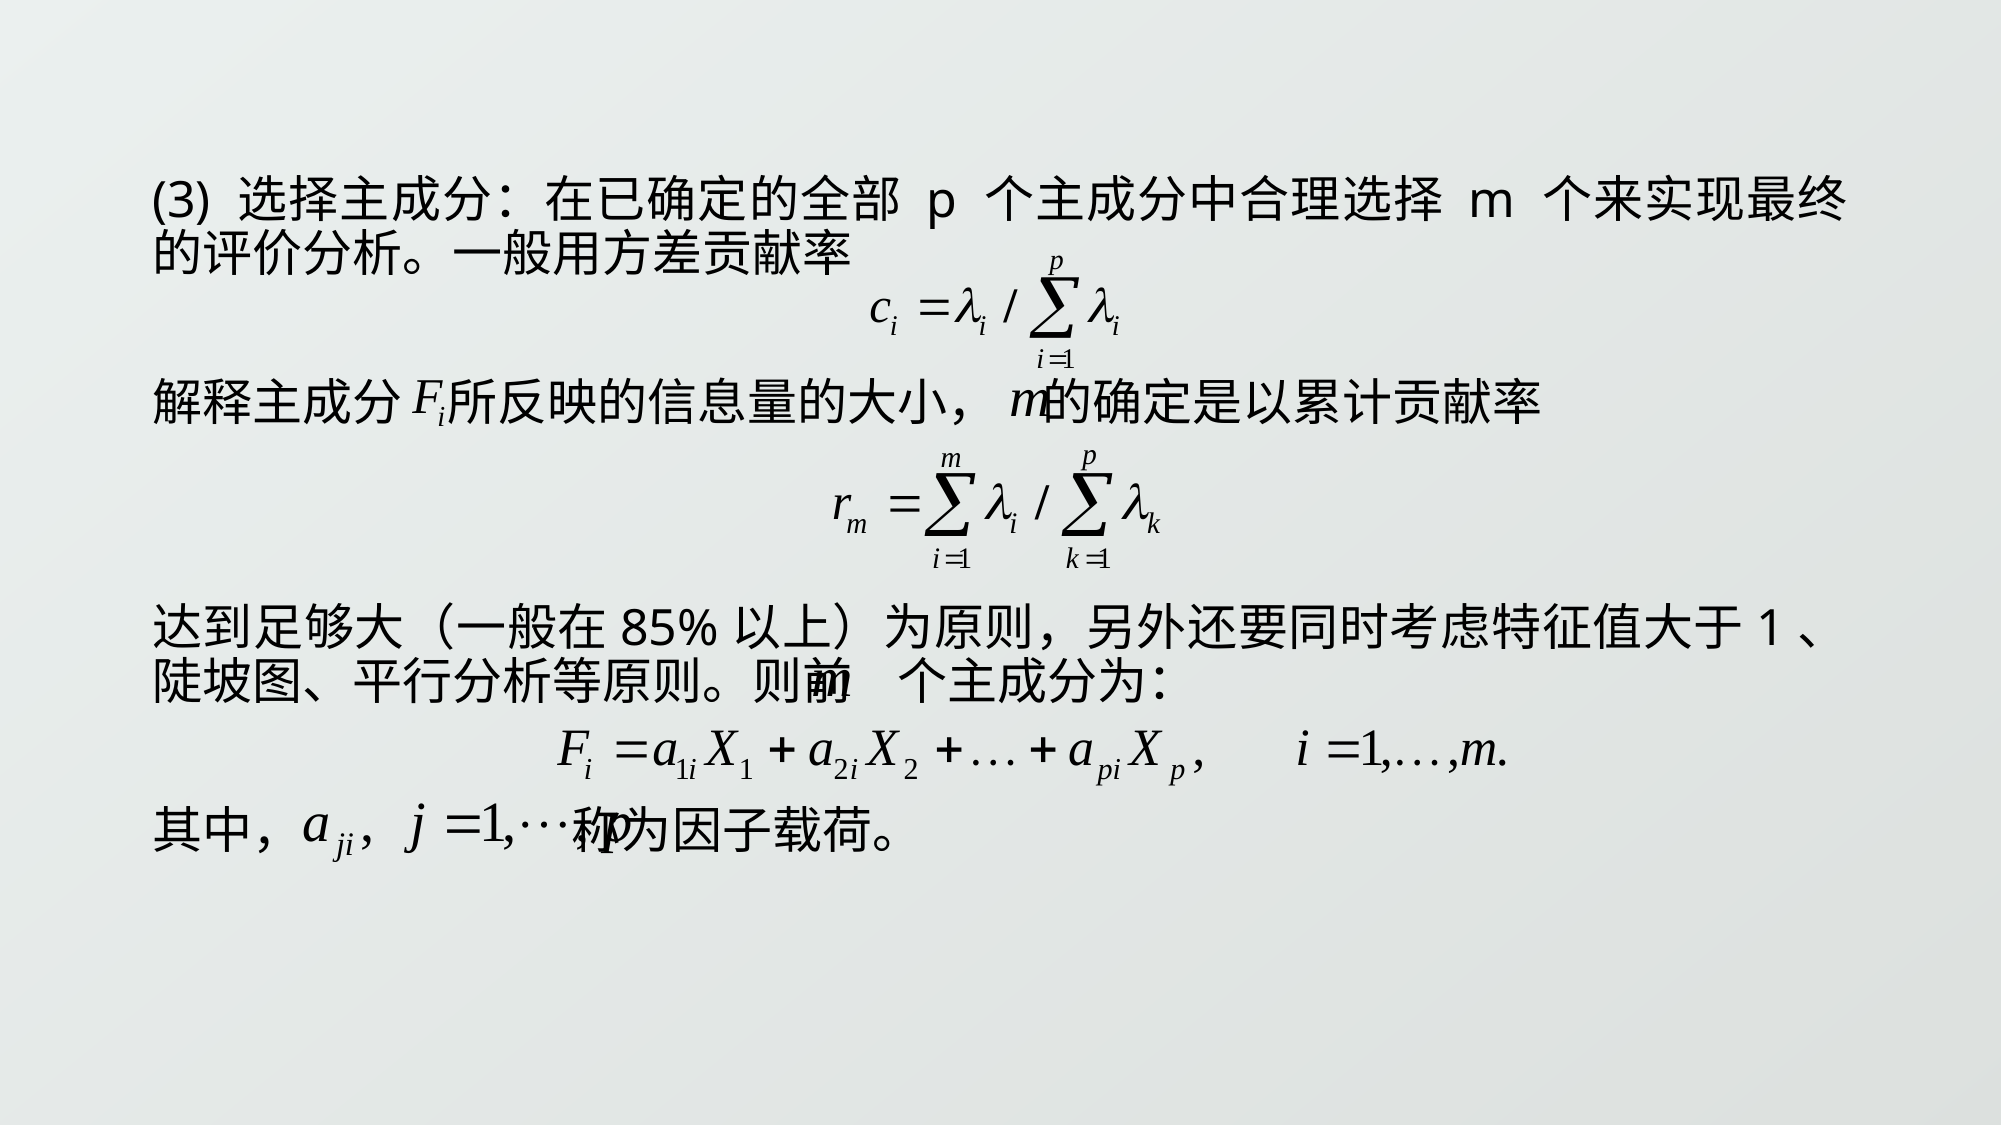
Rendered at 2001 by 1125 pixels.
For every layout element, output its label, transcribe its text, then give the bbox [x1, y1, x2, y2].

picture [401, 360, 459, 438]
list (3) 选择主成分：在已确定的全部 p 个主成分中合理选择 m 个来实现最终的评价分析。一般用方差贡献率 解释主成分 所反映的信息量的大小， 的确定是以累计贡献率 达到足够大（一般在85%以上）为原则，另外还要同时考虑特征值大于1、陡坡图、平行分析等原则。则前 个主成分为： 其中， 称为因子载荷。 [137, 166, 1863, 1001]
picture [293, 659, 1518, 875]
picture [822, 237, 1178, 584]
